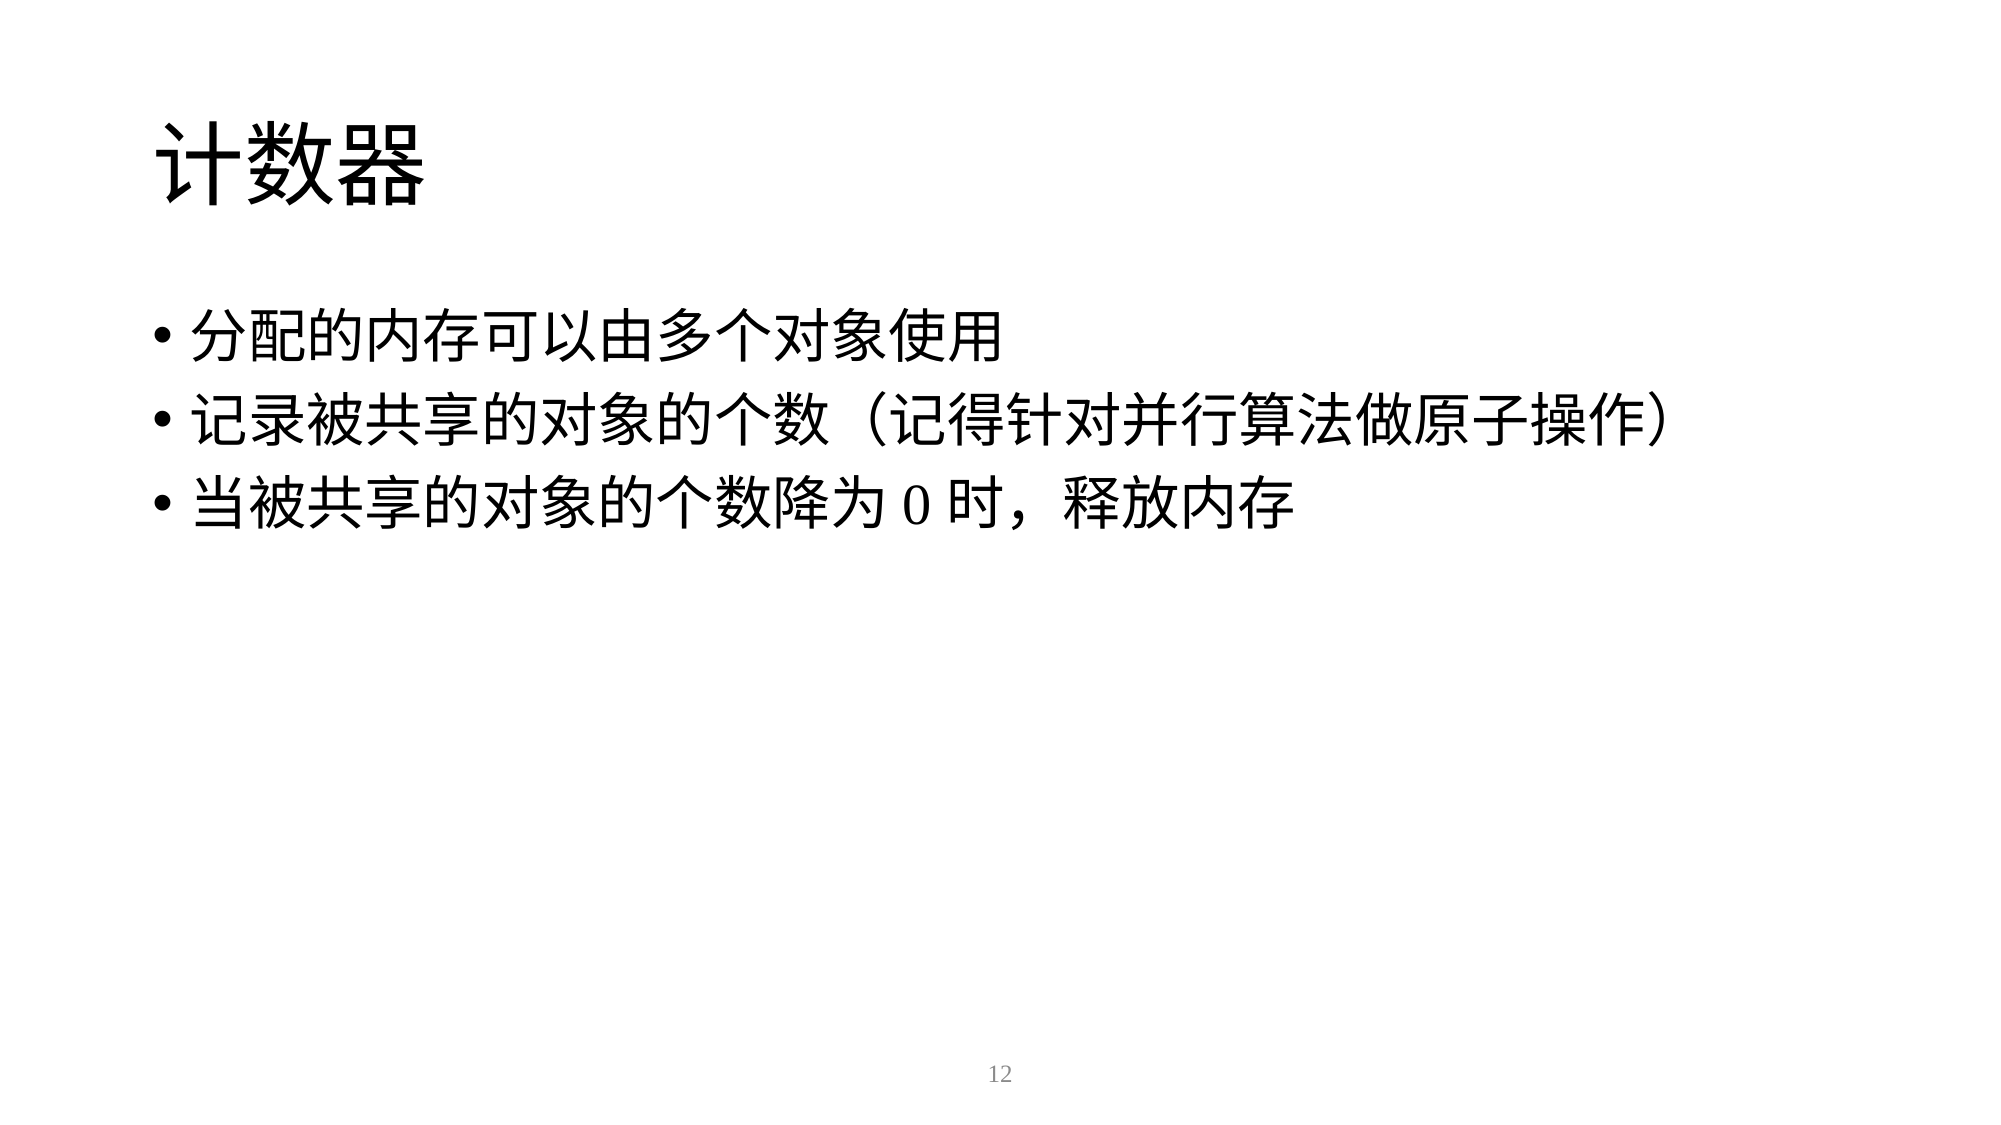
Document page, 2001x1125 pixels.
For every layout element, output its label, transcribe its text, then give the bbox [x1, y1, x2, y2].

list 分配的内存可以由多个对象使用 记录被共享的对象的个数（记得针对并行算法做原子操作） 当被共享的对象的个数降为0时，释放内存 [137, 299, 1863, 1014]
slide_number 12 [938, 1042, 1062, 1103]
title 计数器 [137, 59, 1863, 278]
